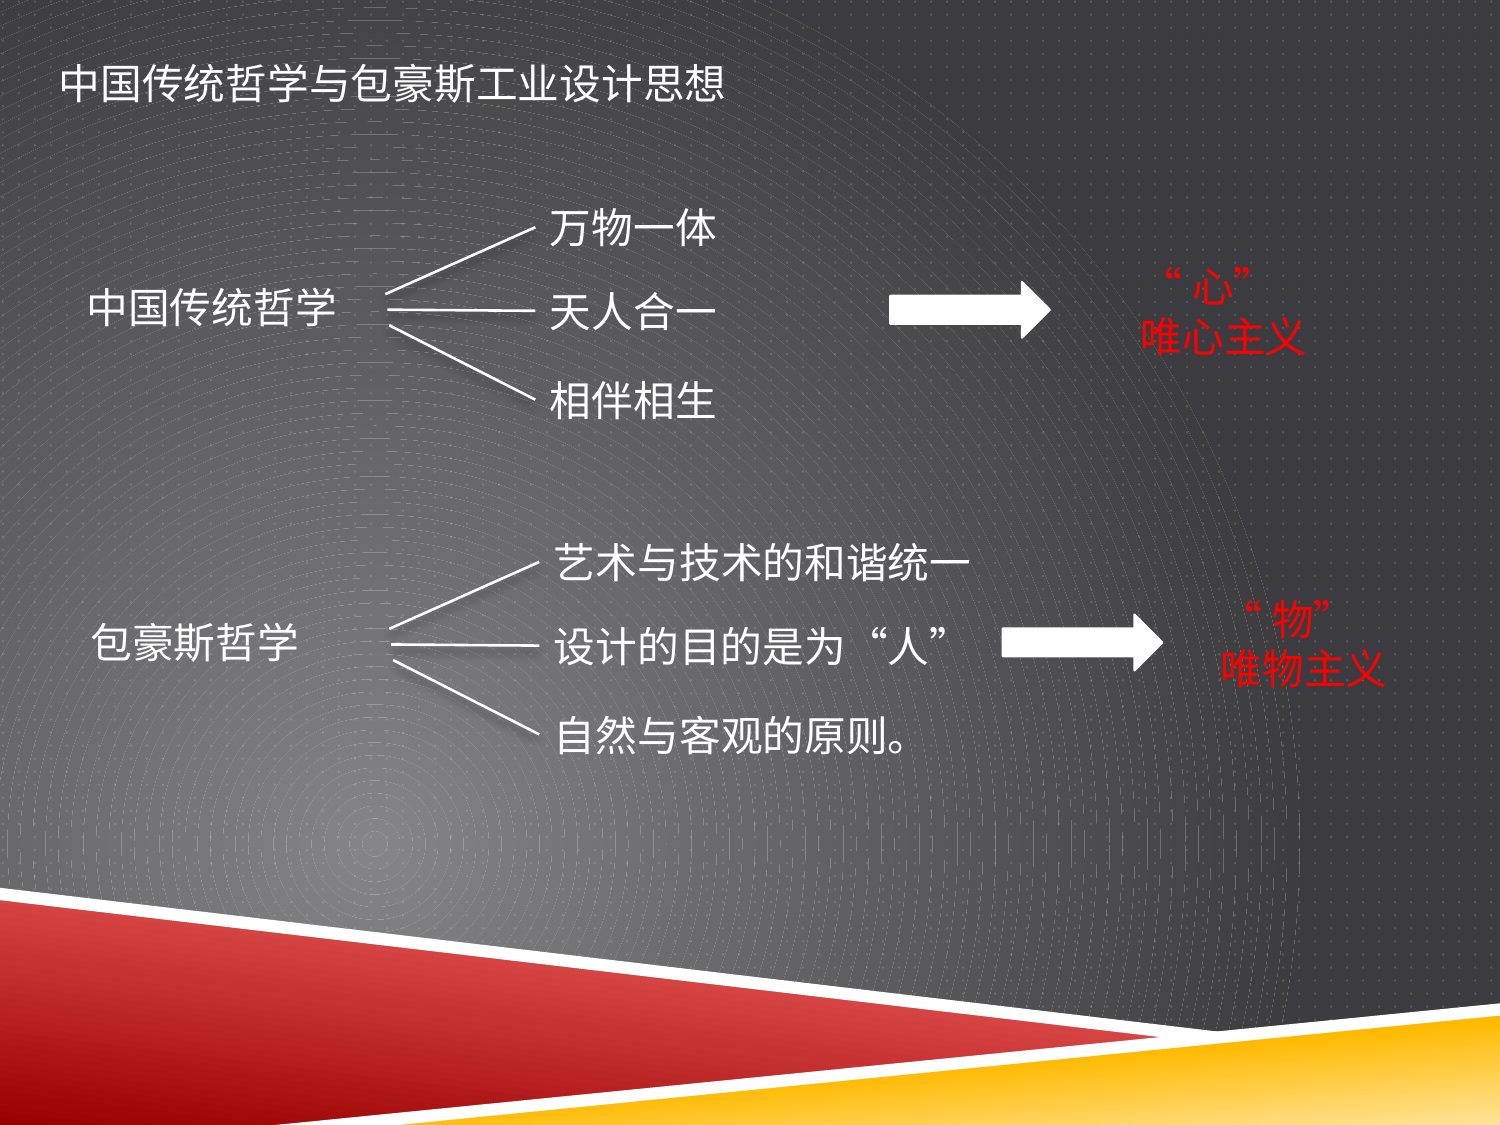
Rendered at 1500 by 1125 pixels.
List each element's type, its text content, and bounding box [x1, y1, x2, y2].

text_box 自然与客观的原则。 [539, 702, 971, 767]
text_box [392, 659, 540, 736]
text_box 相伴相生 [535, 367, 770, 433]
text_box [385, 227, 536, 295]
text_box 中国传统哲学 [71, 274, 388, 340]
text_box 中国传统哲学与包豪斯工业设计思想 [43, 50, 1163, 116]
text_box [1001, 613, 1164, 672]
text_box 艺术与技术的和谐统一 [539, 529, 1071, 595]
text_box 万物一体 [535, 194, 770, 260]
text_box 设计的目的是为“人” [539, 613, 1126, 678]
text_box “物” 唯物主义 [1205, 585, 1440, 701]
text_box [388, 562, 540, 630]
text_box [889, 280, 1051, 339]
text_box 包豪斯哲学 [75, 609, 485, 675]
text_box “心” 唯心主义 [1125, 253, 1360, 368]
text_box 天人合一 [535, 278, 770, 344]
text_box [388, 325, 536, 401]
